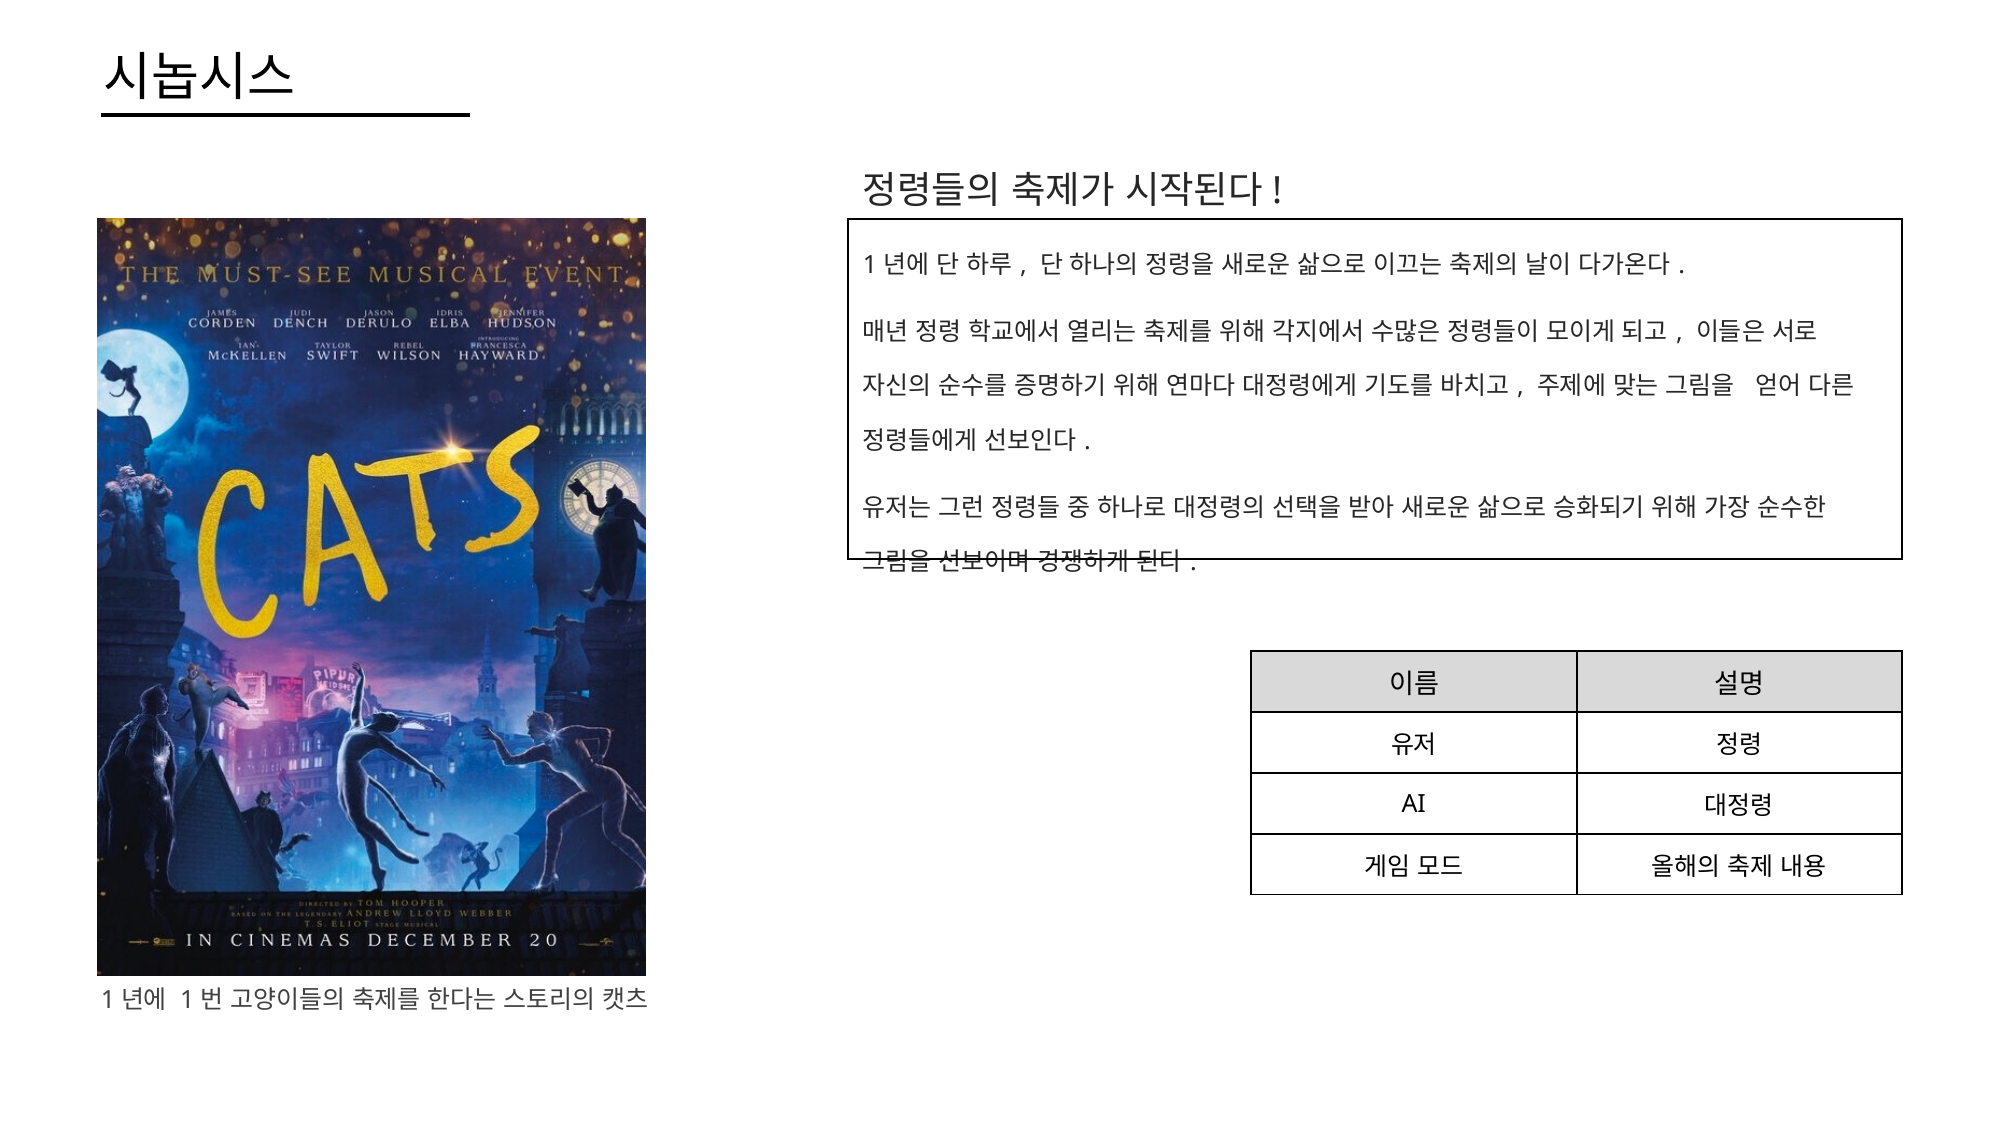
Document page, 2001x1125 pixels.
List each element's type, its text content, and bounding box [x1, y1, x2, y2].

text_box 시놉시스 [89, 36, 785, 114]
picture [97, 218, 646, 977]
table_cell 유저 [1252, 713, 1576, 772]
table_cell 정령 [1578, 713, 1901, 772]
table_cell 대정령 [1578, 774, 1901, 833]
table_cell AI [1252, 774, 1576, 833]
table_header 설명 [1578, 652, 1901, 711]
text_box 정령들의 축제가 시작된다! [847, 158, 1558, 218]
table_cell 게임 모드 [1252, 835, 1576, 894]
text_box 1년에 1번 고양이들의 축제를 한다는 스토리의 캣츠 [86, 976, 848, 1021]
table_header 이름 [1252, 652, 1576, 711]
table_cell 올해의 축제 내용 [1578, 835, 1901, 894]
table_header 1년에 단 하루, 단 하나의 정령을 새로운 삶으로 이끄는 축제의 날이 다가온다. 매년 정령 학교에서 열리는 축제를 위해 각지에서 수많은 정령들이 모이게 되고, 이들은 서로 자신의 순수를 증명하기 위해 연마다 대정령에게 기도를 바치고, 주제에 맞는 그림을 얻어 다른 정령들에게 선보인다. 유저는 그런 정령들 중 하나로 대정령의 선택을 받아 새로운 삶으로 승화되기 위해 가장 순수한 그림을 선보이며 경쟁하게 된다. [849, 220, 1901, 558]
